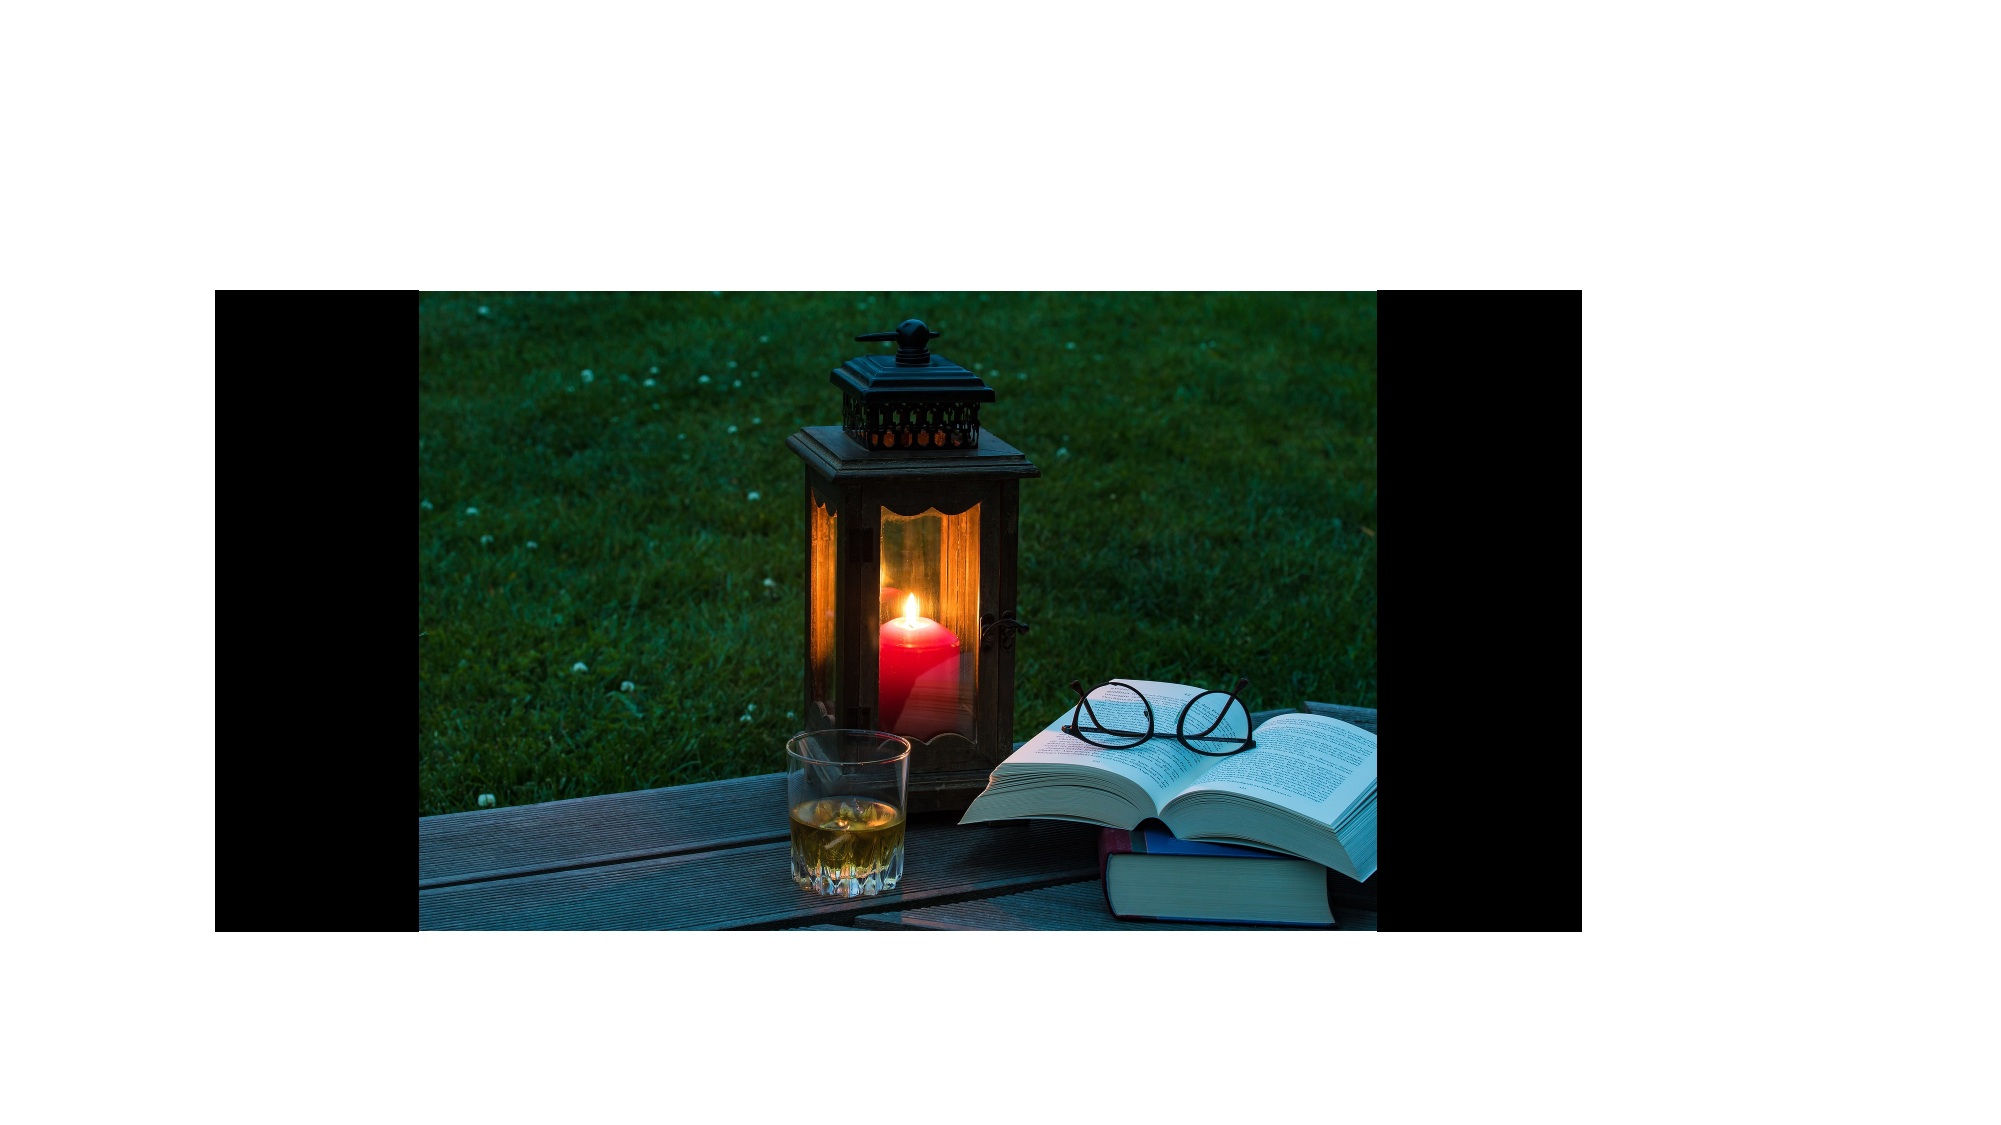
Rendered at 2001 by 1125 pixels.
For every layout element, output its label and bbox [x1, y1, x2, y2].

text_box [215, 291, 1581, 931]
